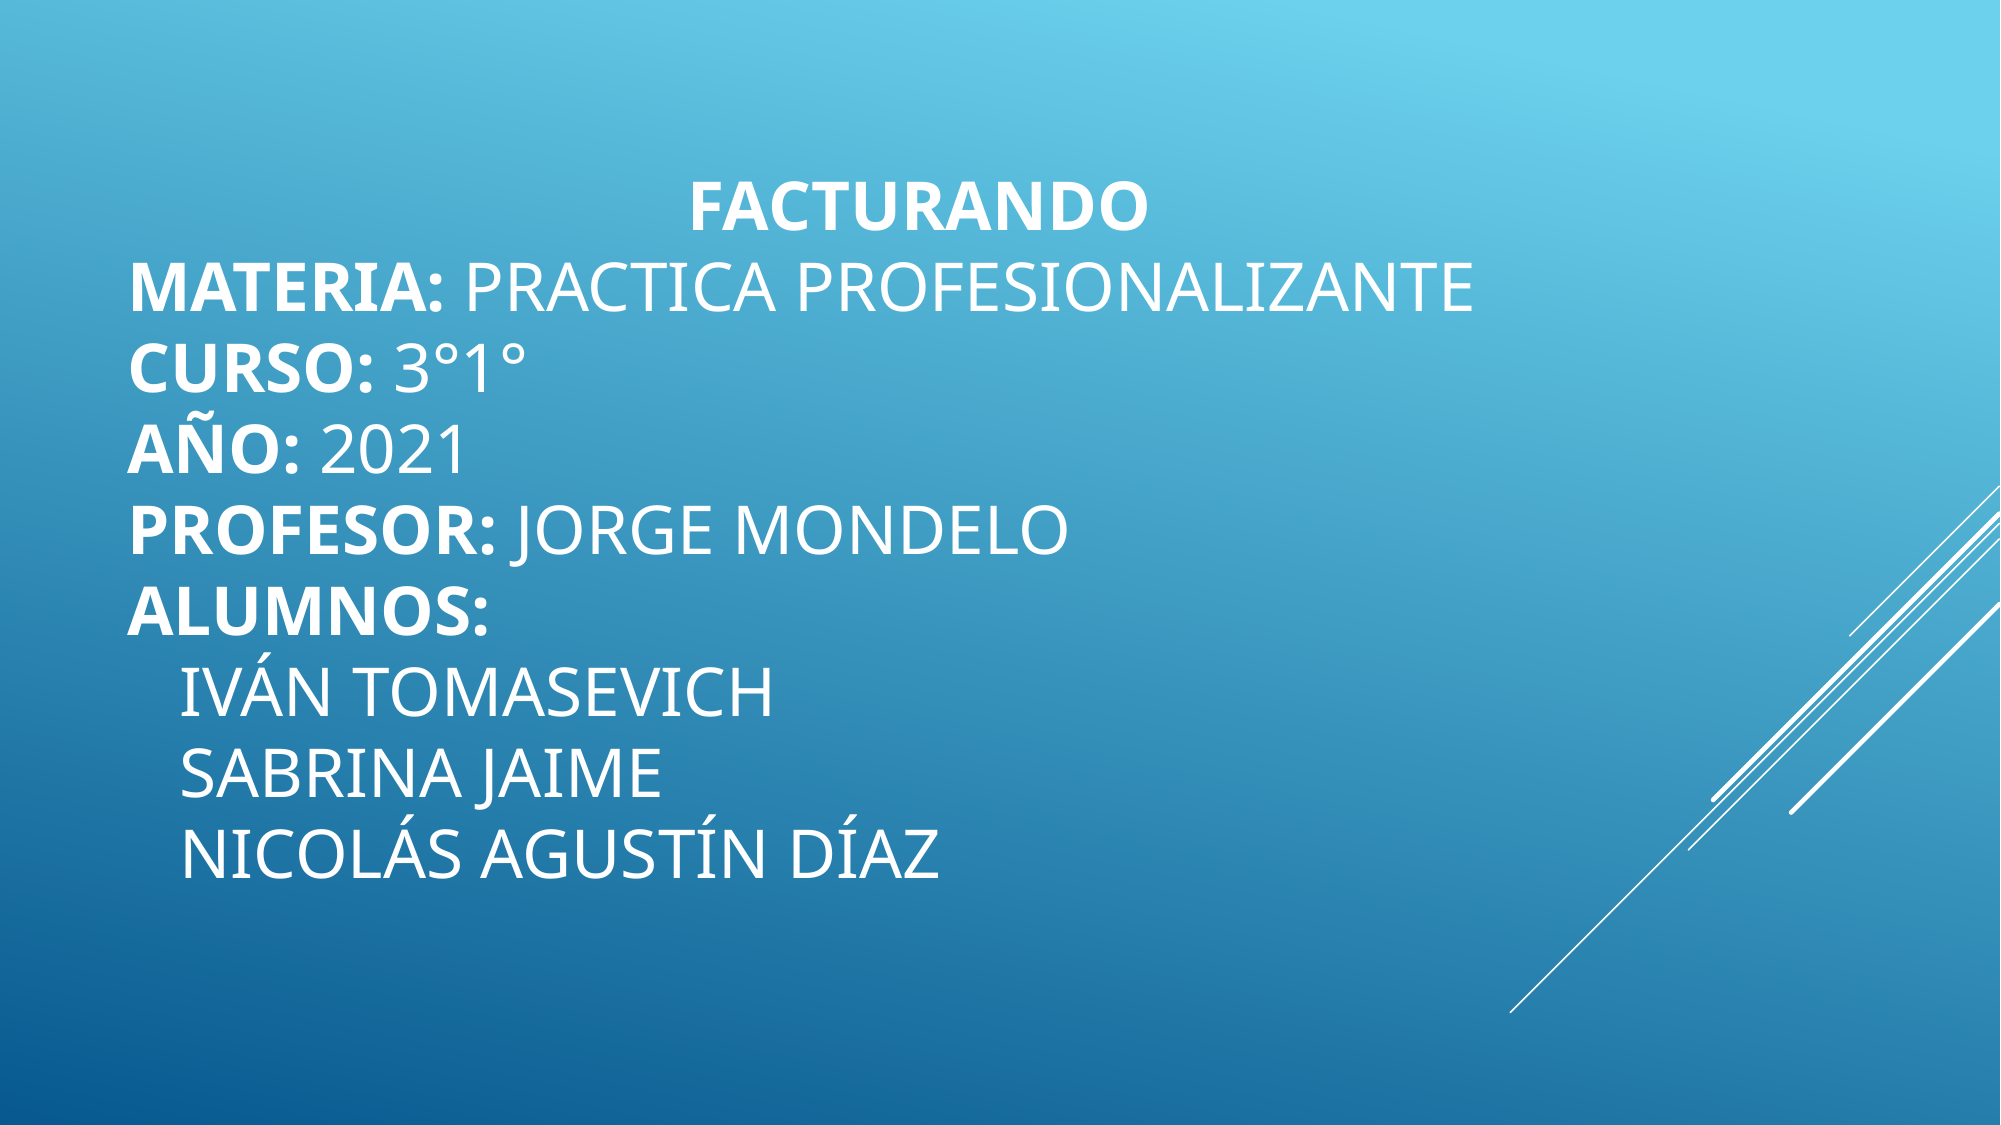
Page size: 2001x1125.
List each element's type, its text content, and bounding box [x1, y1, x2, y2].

title Facturando Materia: Practica profesionalizante Curso: 3°1° Año: 2021 Profesor: Jorge Mondelo Alumnos: Iván Tomasevich Sabrina Jaime Nicolás Agustín Díaz [112, 152, 1845, 984]
